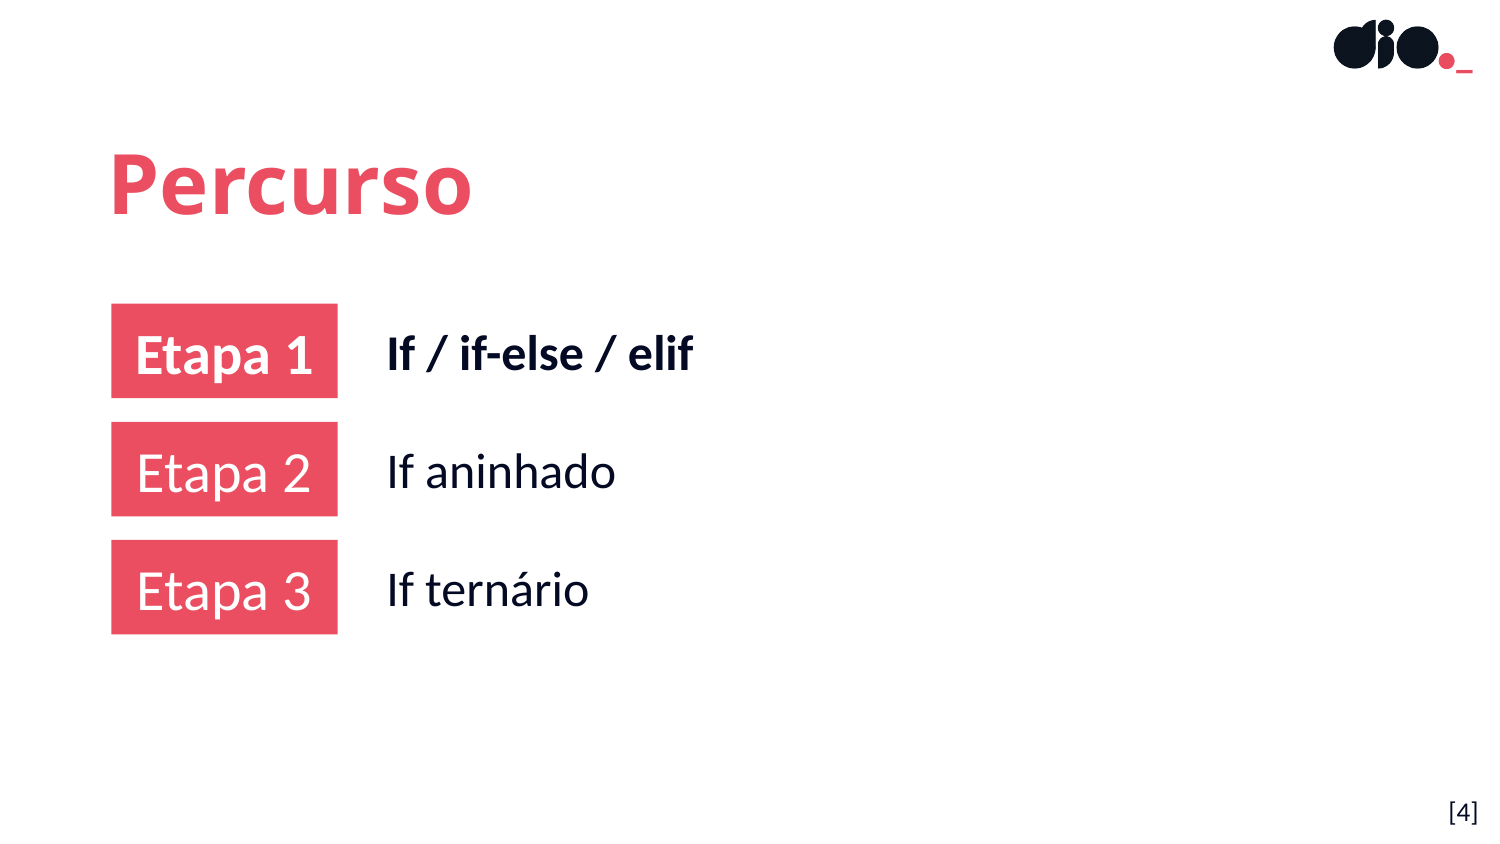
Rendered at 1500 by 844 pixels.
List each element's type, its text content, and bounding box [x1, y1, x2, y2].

text_box Etapa 2 [111, 421, 338, 517]
text_box Etapa 3 [111, 539, 338, 635]
text_box If aninhado [371, 431, 1384, 507]
text_box Percurso [92, 104, 1309, 243]
picture [1333, 19, 1473, 74]
slide_number [4] [1403, 779, 1494, 844]
text_box If ternário [371, 549, 1384, 626]
text_box Etapa 1 [111, 303, 338, 399]
text_box If / if-else / elif [371, 313, 1384, 389]
